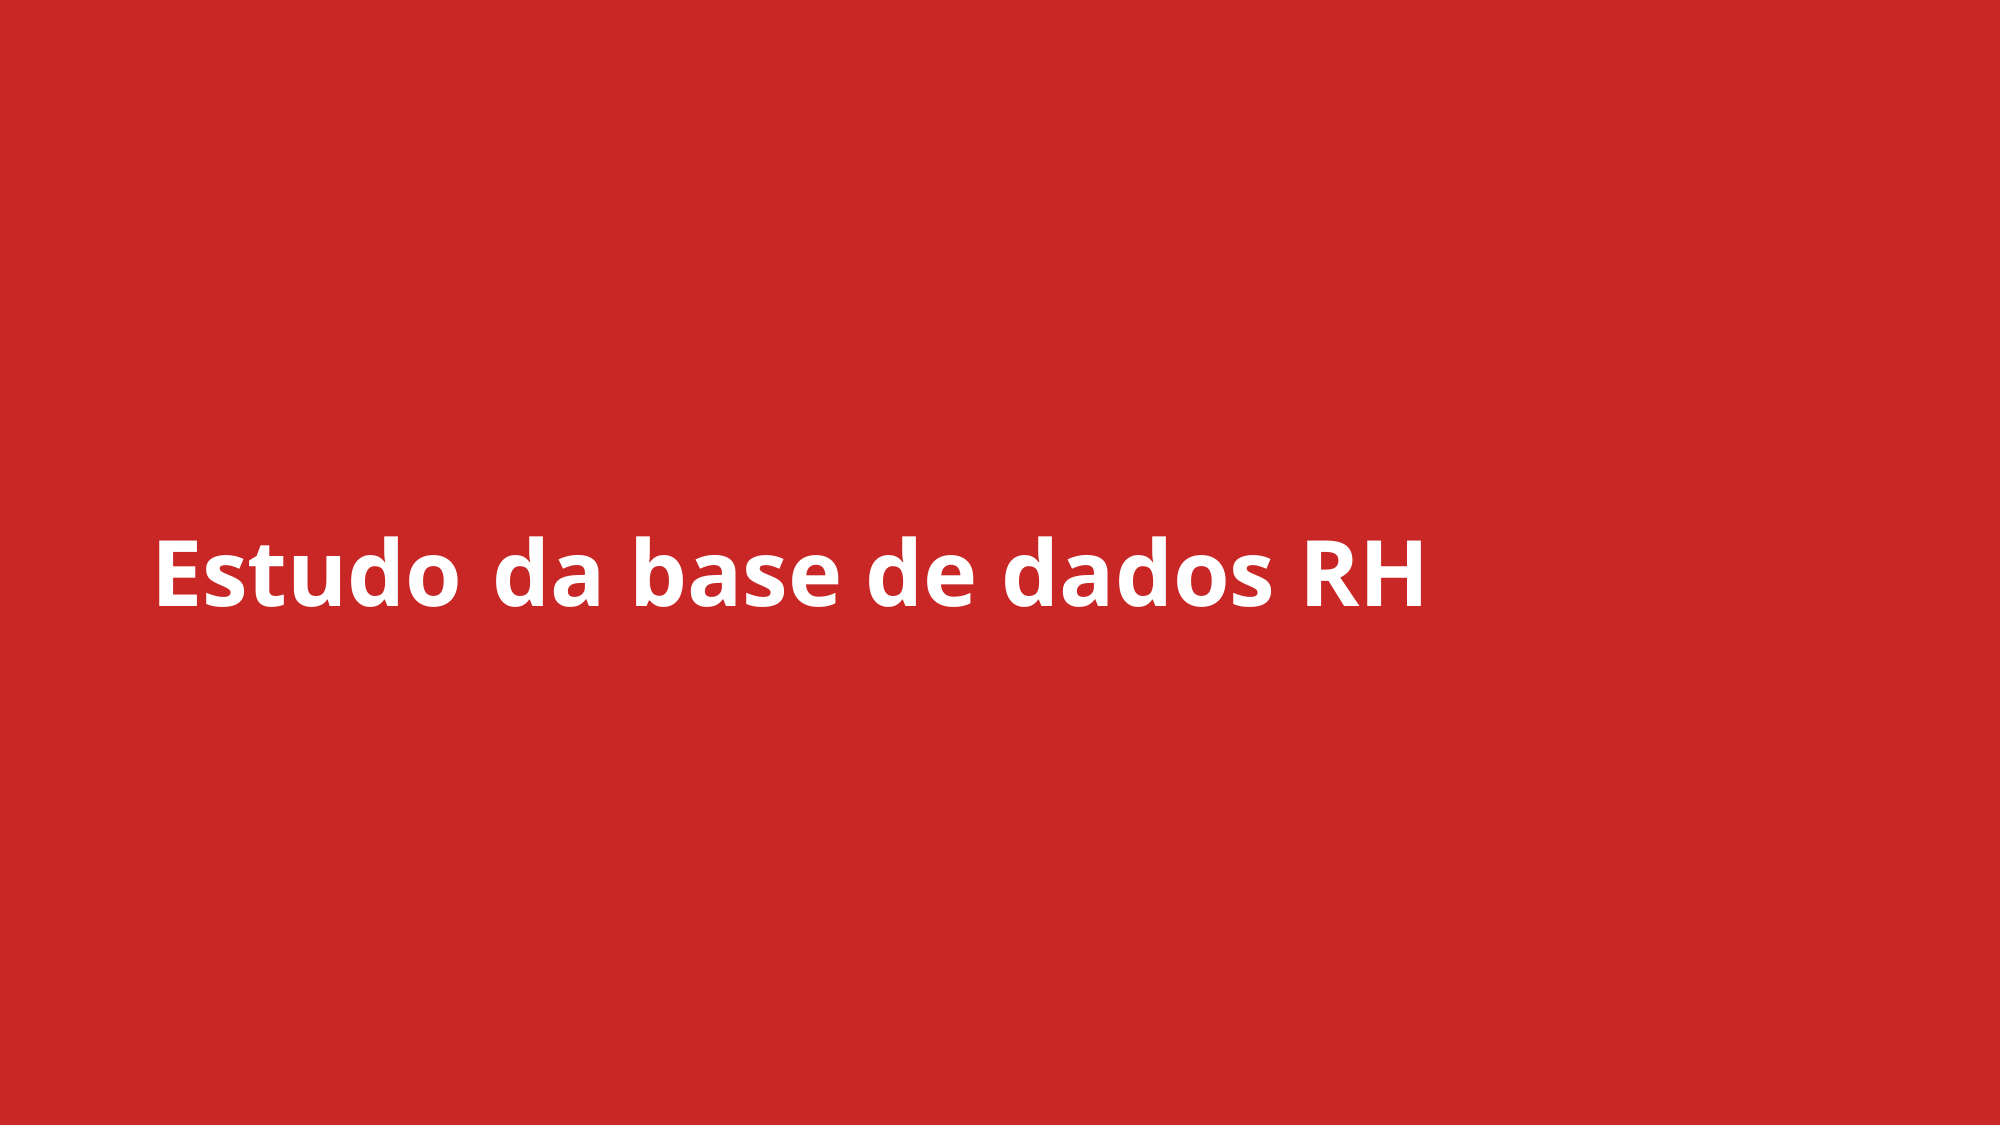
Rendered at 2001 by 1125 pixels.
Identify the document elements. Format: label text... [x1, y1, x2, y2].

text_box Estudo da base de dados RH [136, 486, 1928, 637]
